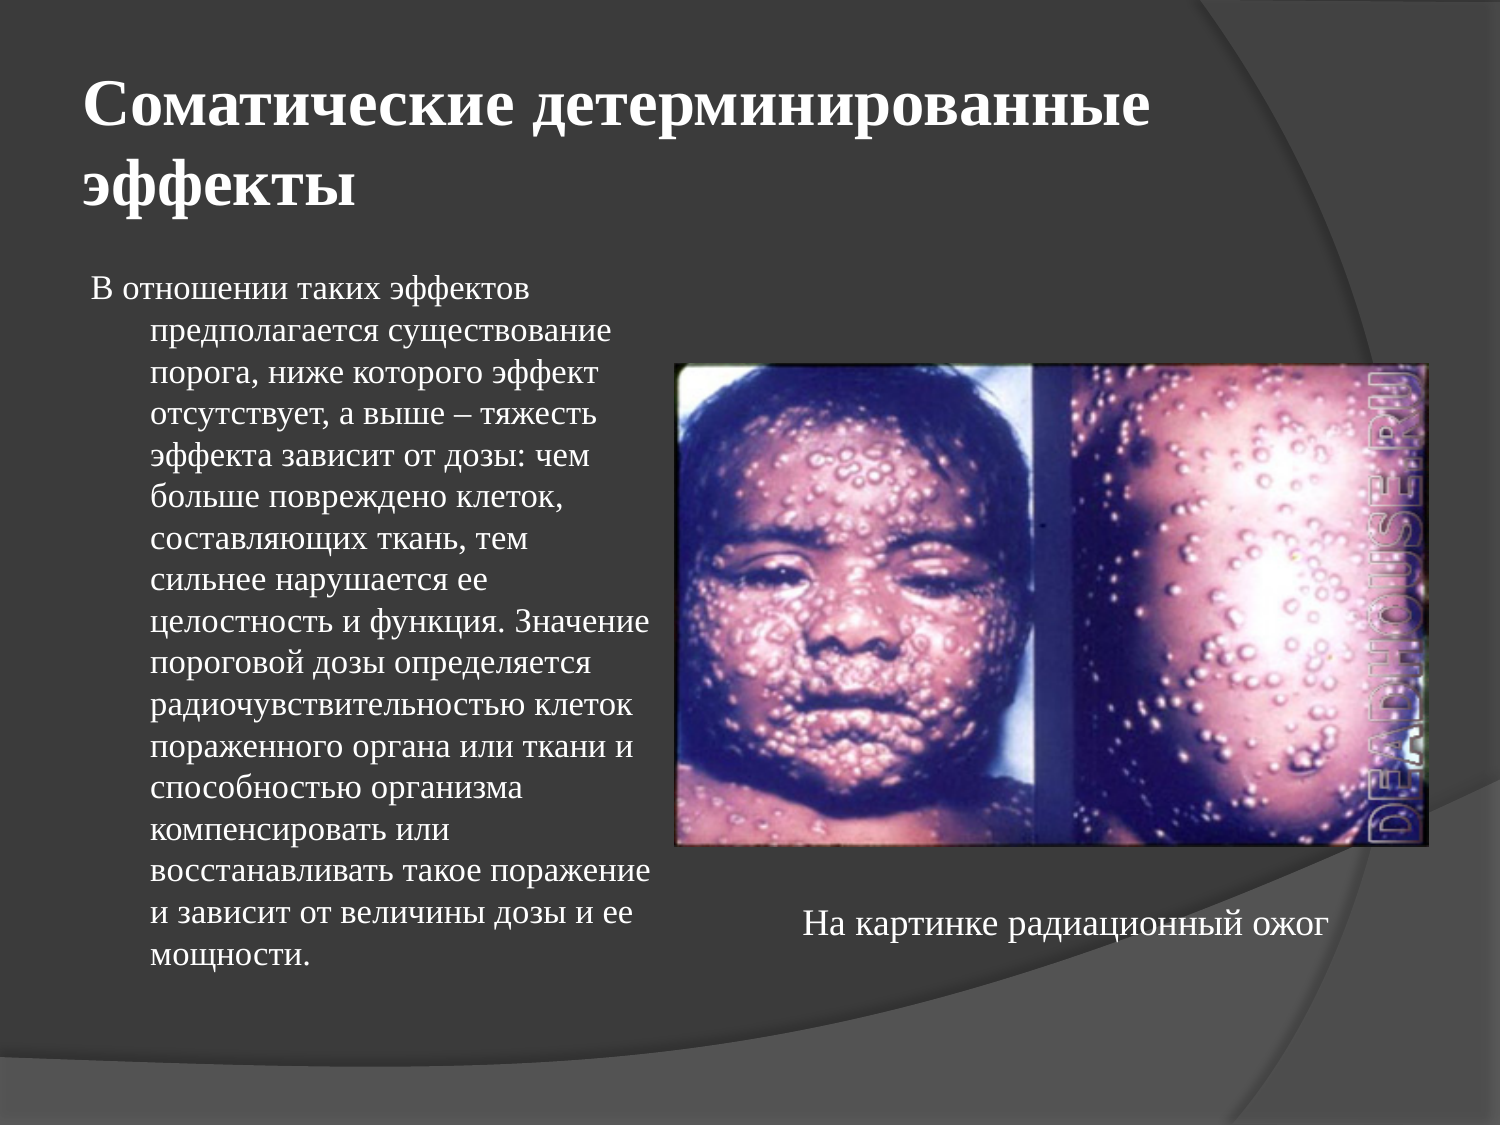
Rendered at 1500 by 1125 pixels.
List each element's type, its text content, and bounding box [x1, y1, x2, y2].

list В отношении таких эффектов предполагается существование порога, ниже которого эффект отсутствует, а выше – тяжесть эффекта зависит от дозы: чем больше повреждено клеток, составляющих ткань, тем сильнее нарушается ее целостность и функция. Значение пороговой дозы определяется радиочувствительностью клеток пораженного органа или ткани и способностью организма компенсировать или восстанавливать такое поражение и зависит от величины дозы и ее мощности. [70, 257, 668, 1001]
text_box На картинке радиационный ожог [787, 890, 1346, 951]
picture [673, 363, 1429, 848]
title Соматические детерминированные эффекты [75, 45, 1300, 233]
